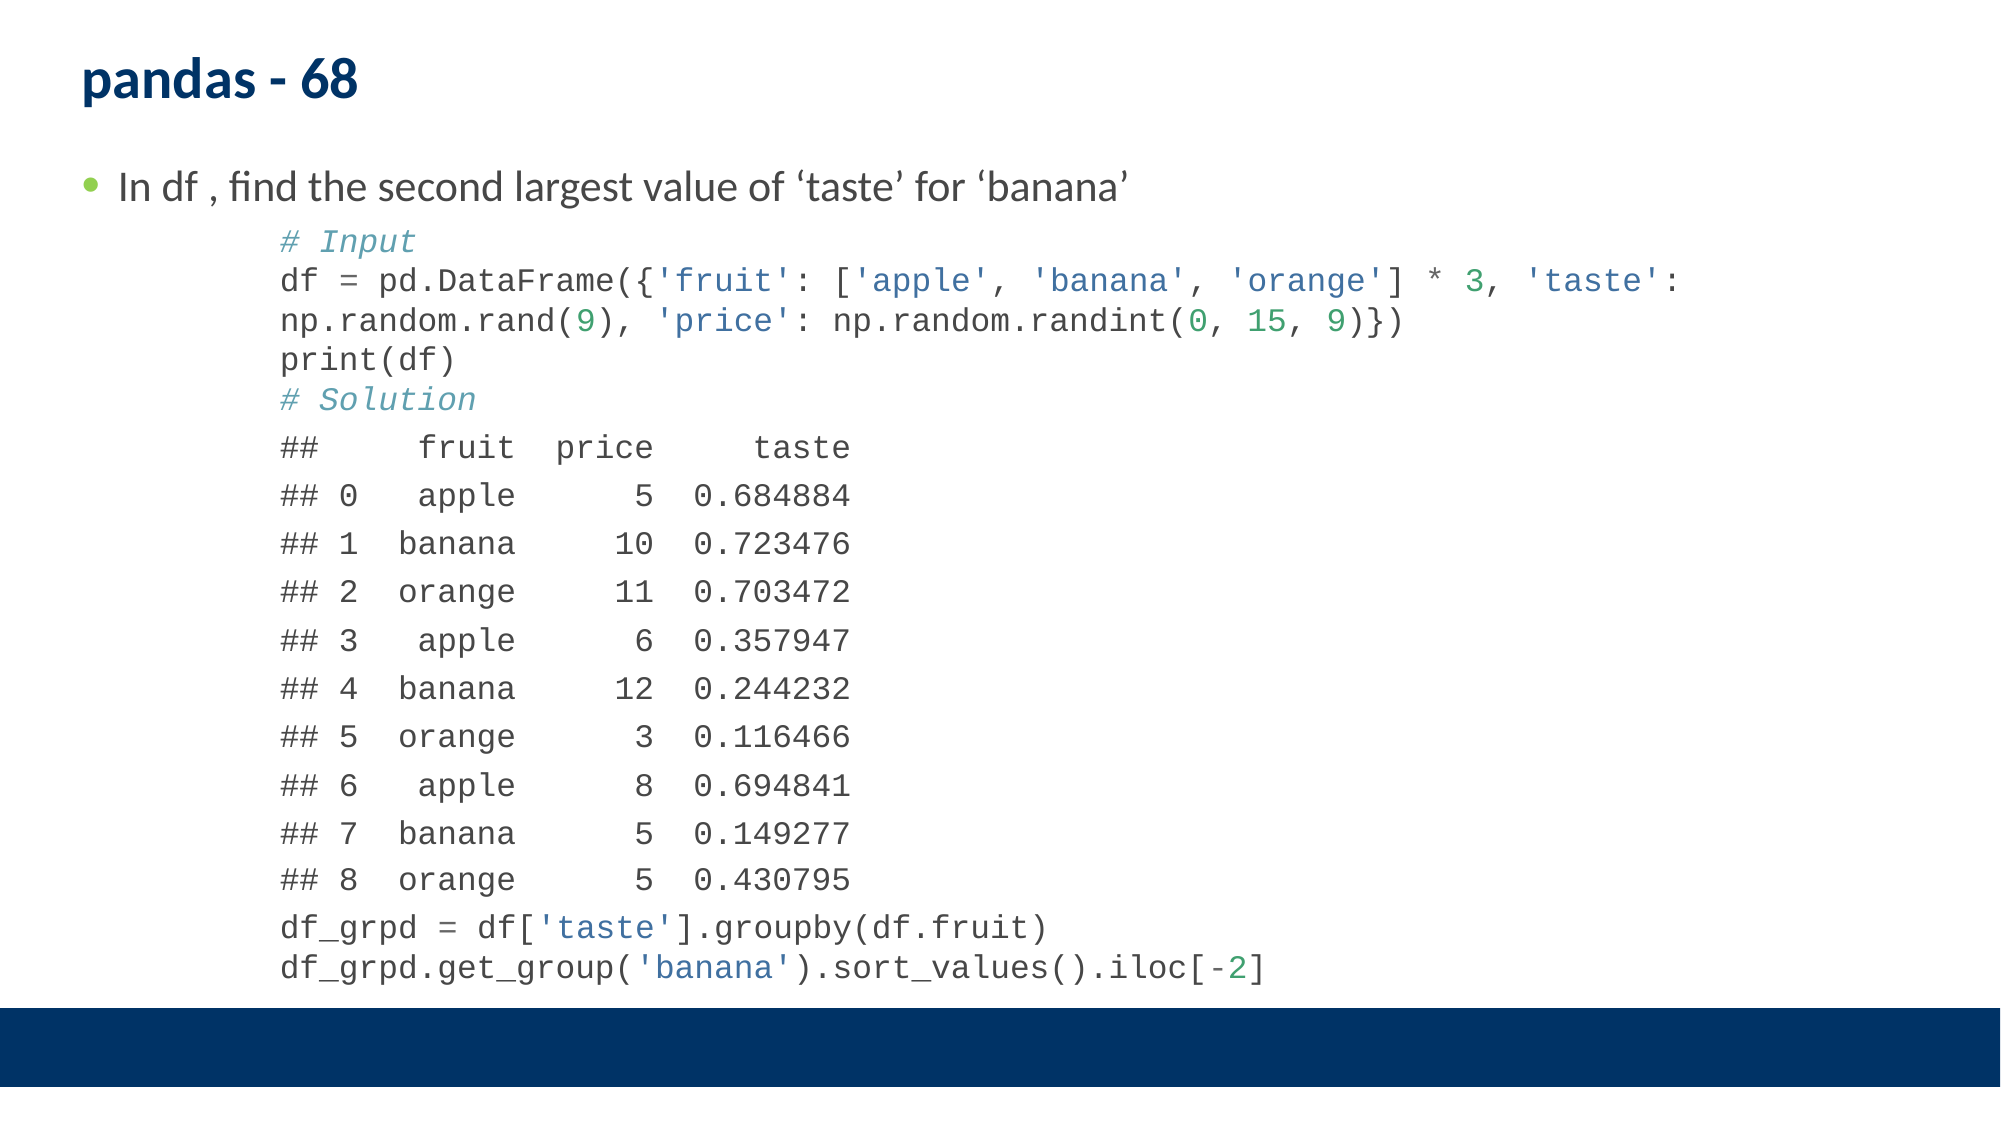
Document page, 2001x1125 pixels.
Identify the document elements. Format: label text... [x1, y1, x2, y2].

title pandas - 68 [66, 12, 1917, 138]
list In df , find the second largest value of ‘taste’ for ‘banana’ # Input df = pd.DataFrame({'fruit': ['apple', 'banana', 'orange'] * 3, 'taste': np.random.rand(9), 'price': np.random.randint(0, 15, 9)}) print(df) # Solution ## fruit price taste ## 0 apple 5 0.684884 ## 1 banana 10 0.723476 ## 2 orange 11 0.703472 ## 3 apple 6 0.357947 ## 4 banana 12 0.244232 ## 5 orange 3 0.116466 ## 6 apple 8 0.694841 ## 7 banana 5 0.149277 ## 8 orange 5 0.430795 df_grpd = df['taste'].groupby(df.fruit) df_grpd.get_group('banana').sort_values().iloc[-2] [66, 149, 1917, 1001]
